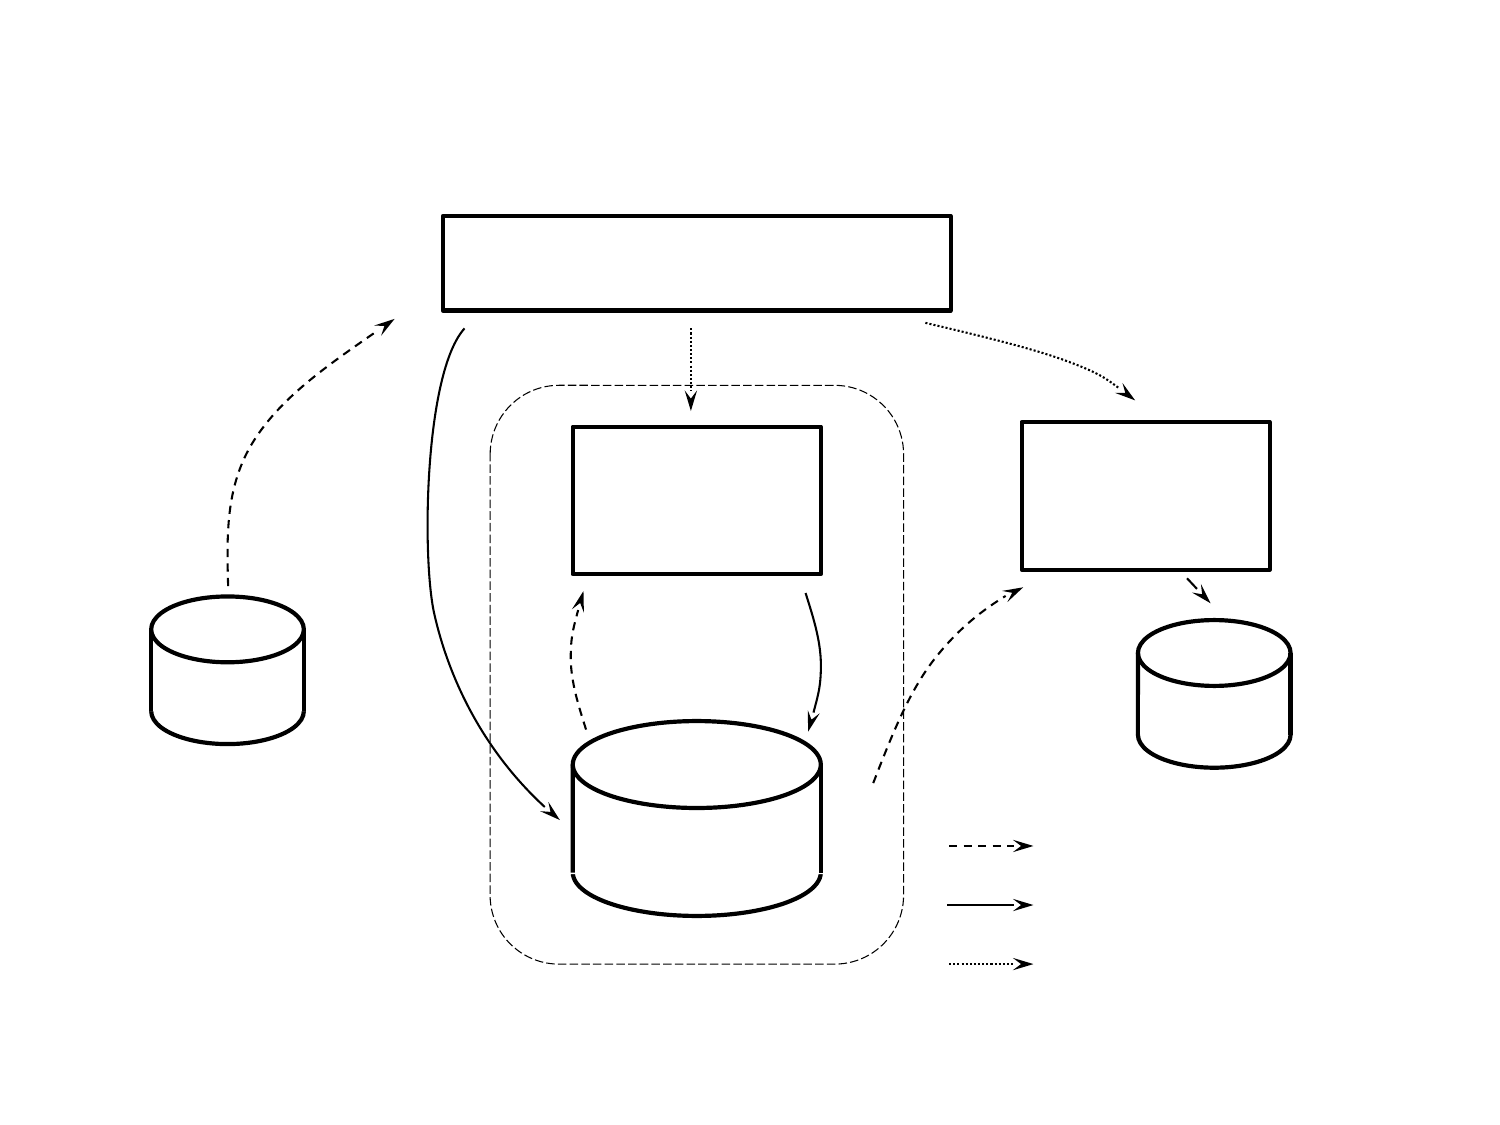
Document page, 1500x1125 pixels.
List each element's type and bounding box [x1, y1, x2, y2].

text_box [441, 214, 953, 313]
text_box [871, 587, 1024, 784]
text_box [488, 383, 906, 967]
text_box [136, 596, 326, 745]
text_box [568, 591, 586, 719]
text_box [571, 425, 823, 576]
text_box [425, 327, 543, 809]
text_box [924, 320, 1136, 401]
text_box [225, 318, 395, 587]
text_box [548, 720, 857, 917]
text_box [1186, 578, 1211, 604]
text_box [1020, 420, 1272, 572]
text_box [1123, 619, 1313, 768]
text_box [803, 592, 823, 719]
